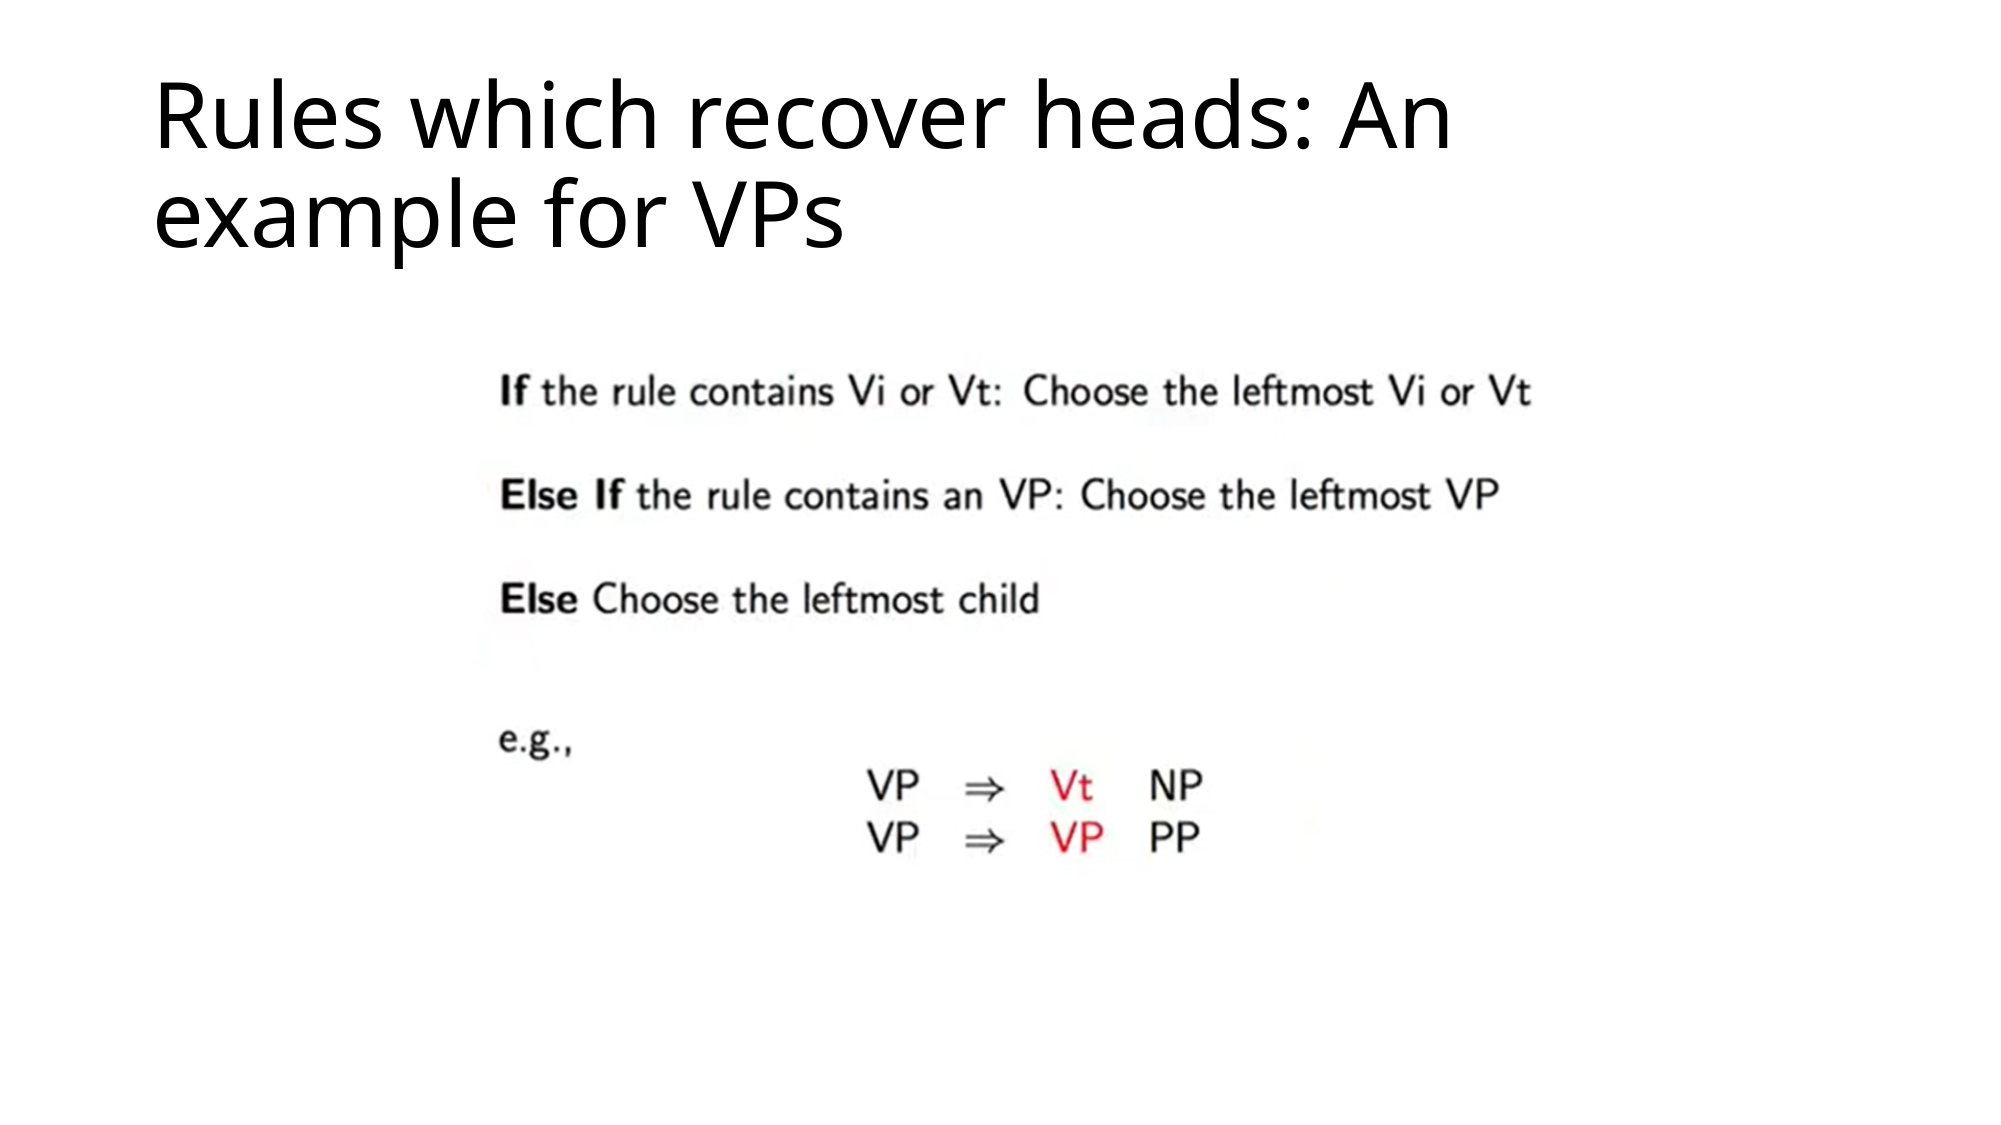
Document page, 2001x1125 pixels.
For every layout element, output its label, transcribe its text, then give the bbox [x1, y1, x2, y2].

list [425, 351, 1574, 962]
title Rules which recover heads: An example for VPs [137, 59, 1863, 278]
